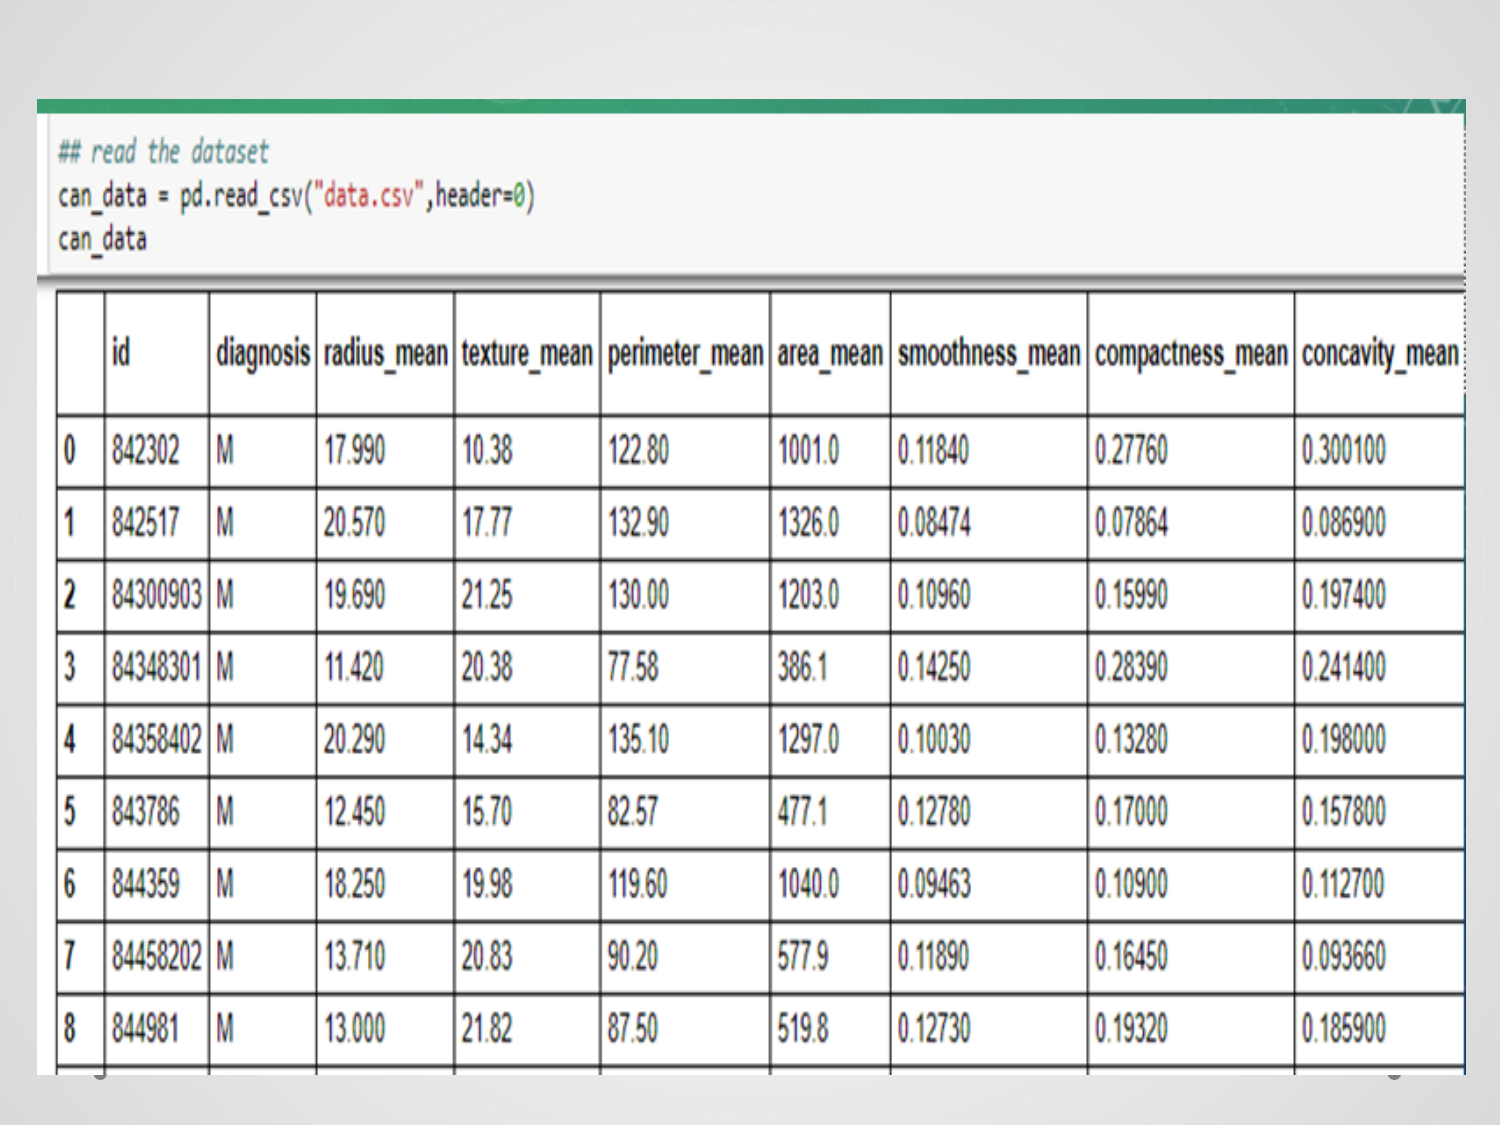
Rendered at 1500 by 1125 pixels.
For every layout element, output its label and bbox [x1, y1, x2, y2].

list [37, 99, 1467, 1076]
